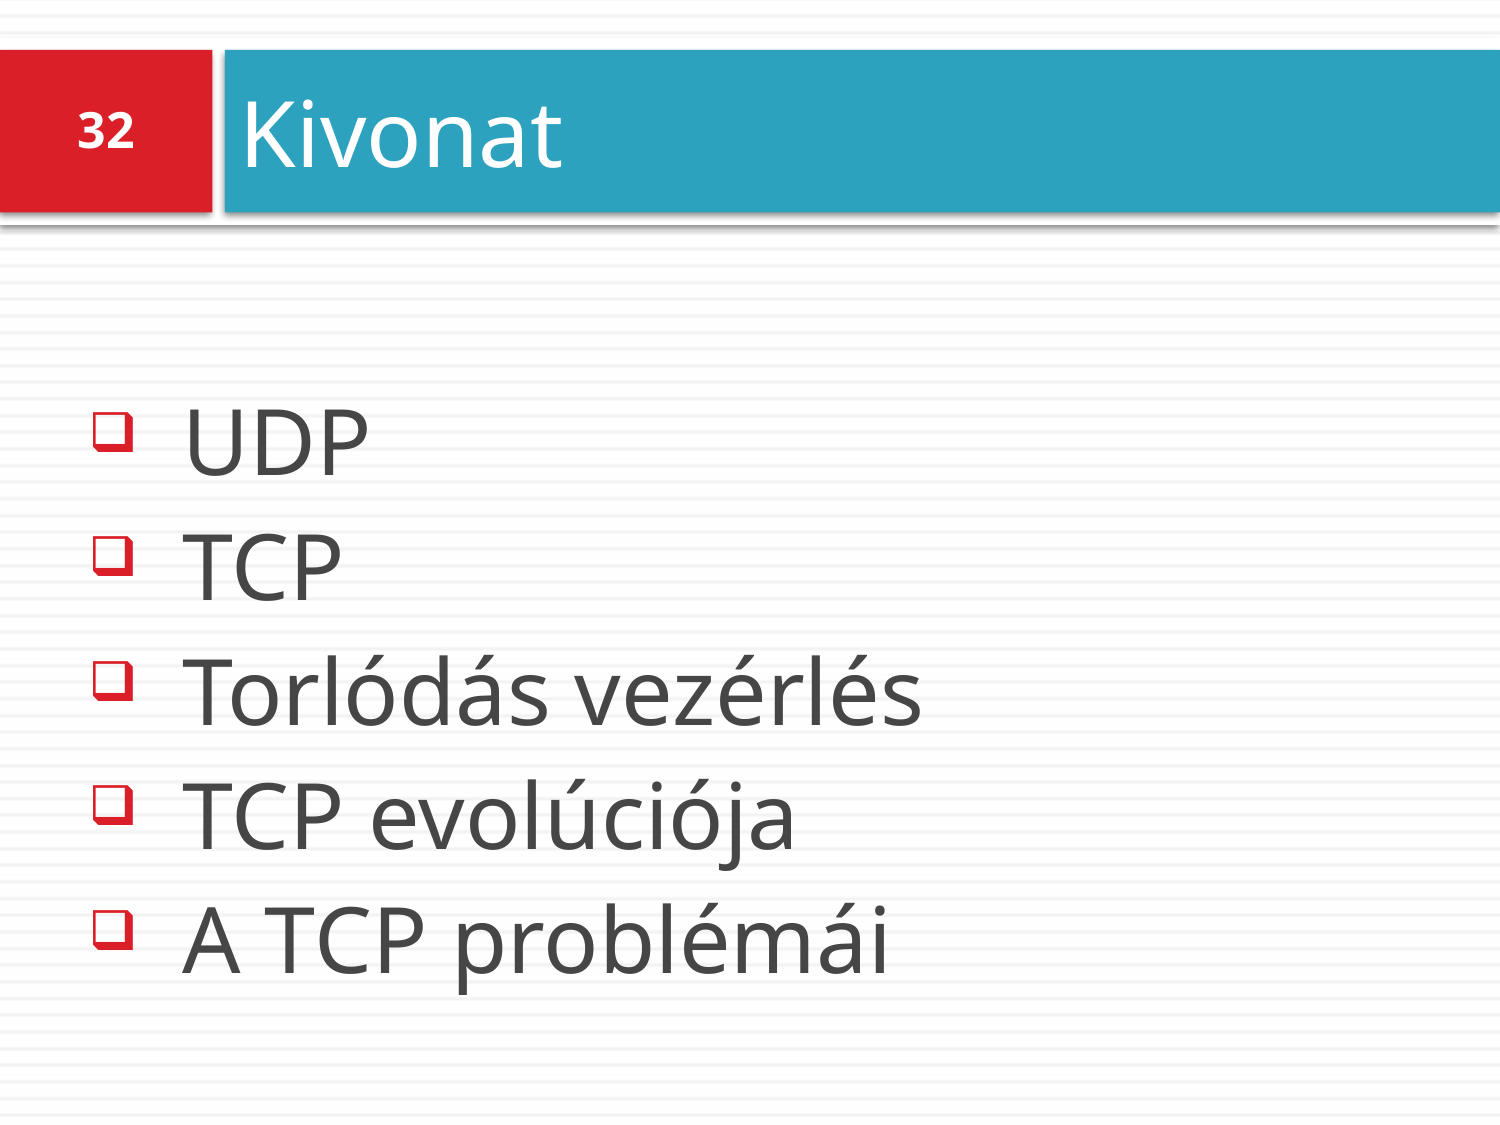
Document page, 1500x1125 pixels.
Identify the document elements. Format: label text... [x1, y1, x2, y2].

list UDP TCP Torlódás vezérlés TCP evolúciója A TCP problémái [73, 376, 1442, 1008]
slide_number 32 [0, 75, 213, 191]
title Kivonat [225, 50, 1475, 213]
